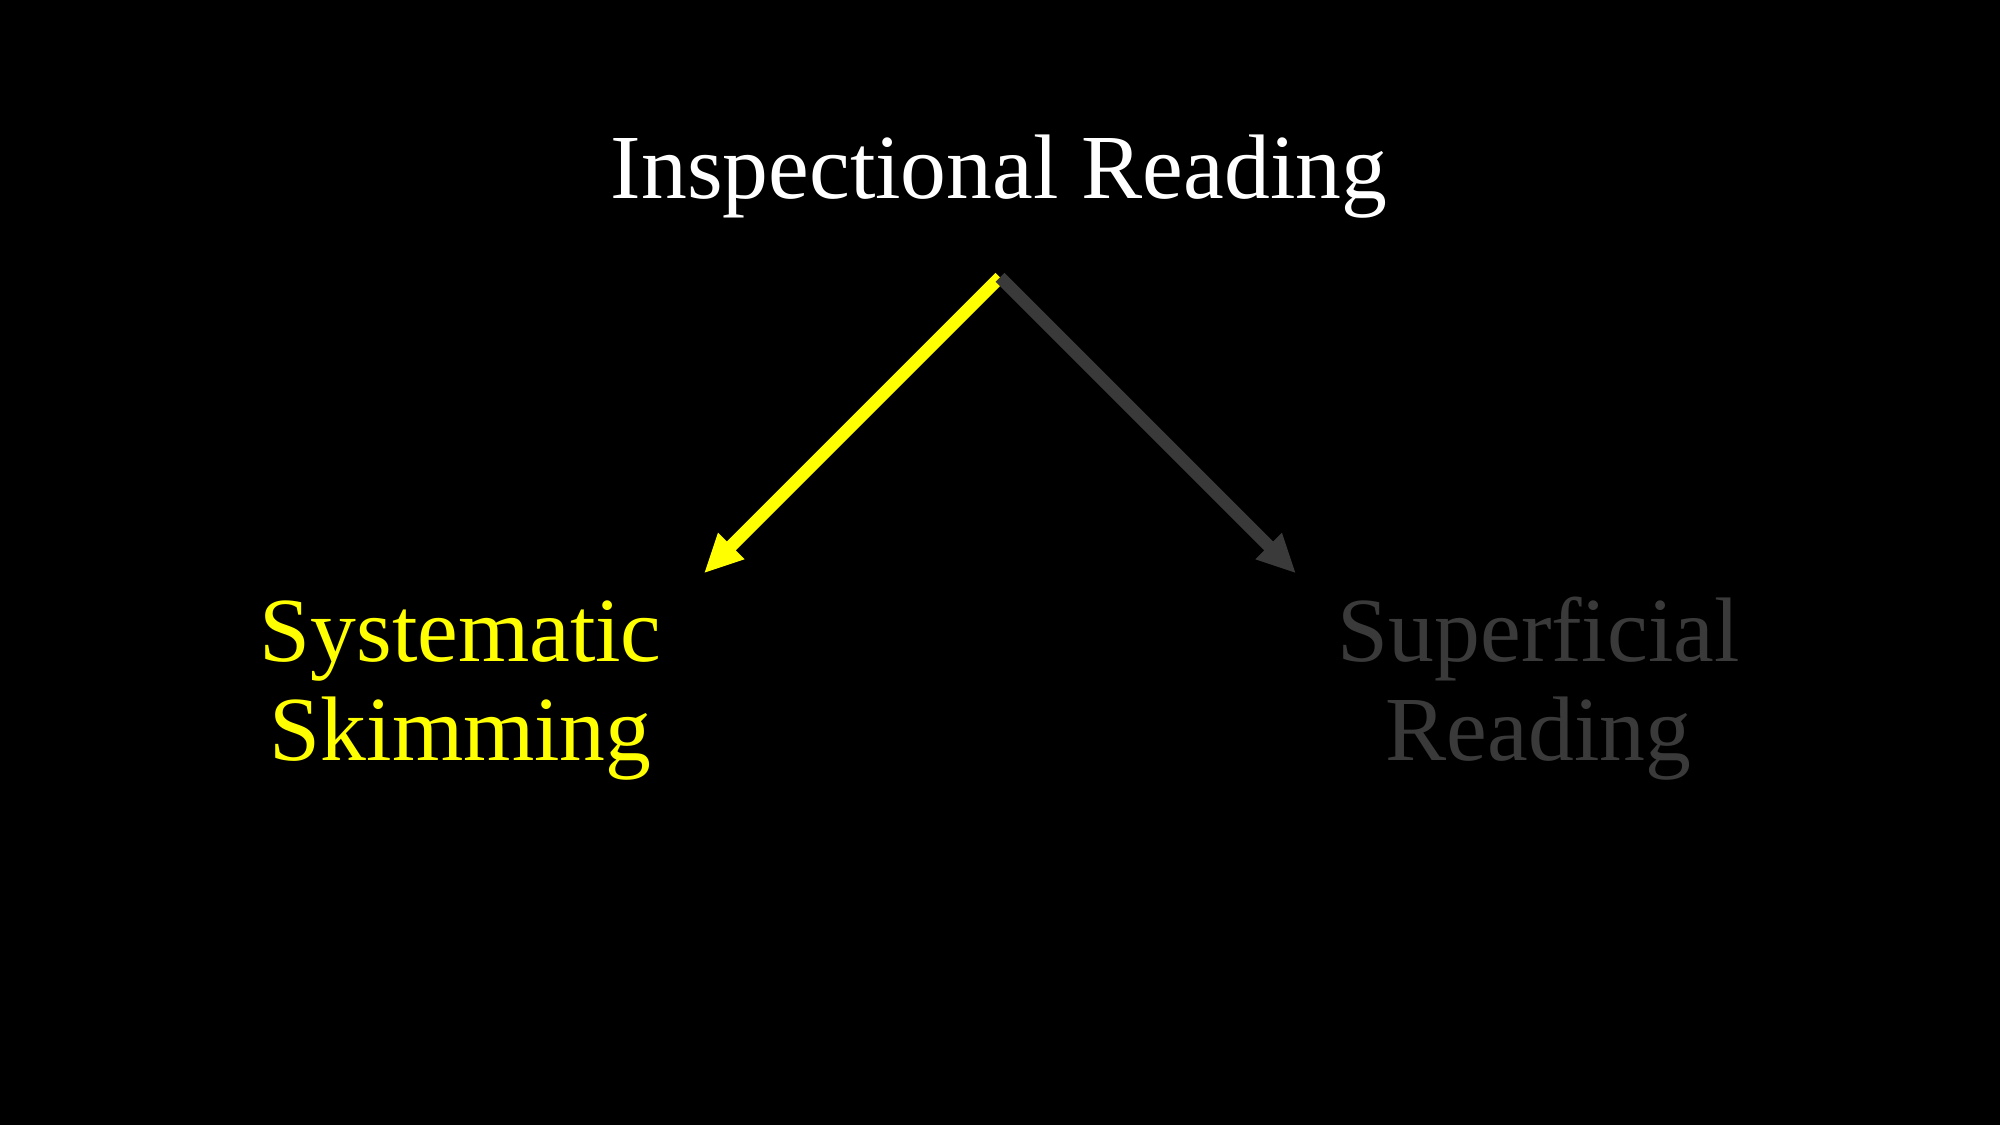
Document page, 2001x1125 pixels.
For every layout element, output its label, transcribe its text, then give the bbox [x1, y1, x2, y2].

text_box Systematic Skimming [217, 572, 705, 790]
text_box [704, 276, 999, 574]
title Inspectional Reading [137, 59, 1863, 278]
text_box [999, 276, 1296, 574]
text_box Superficial Reading [1295, 572, 1783, 790]
